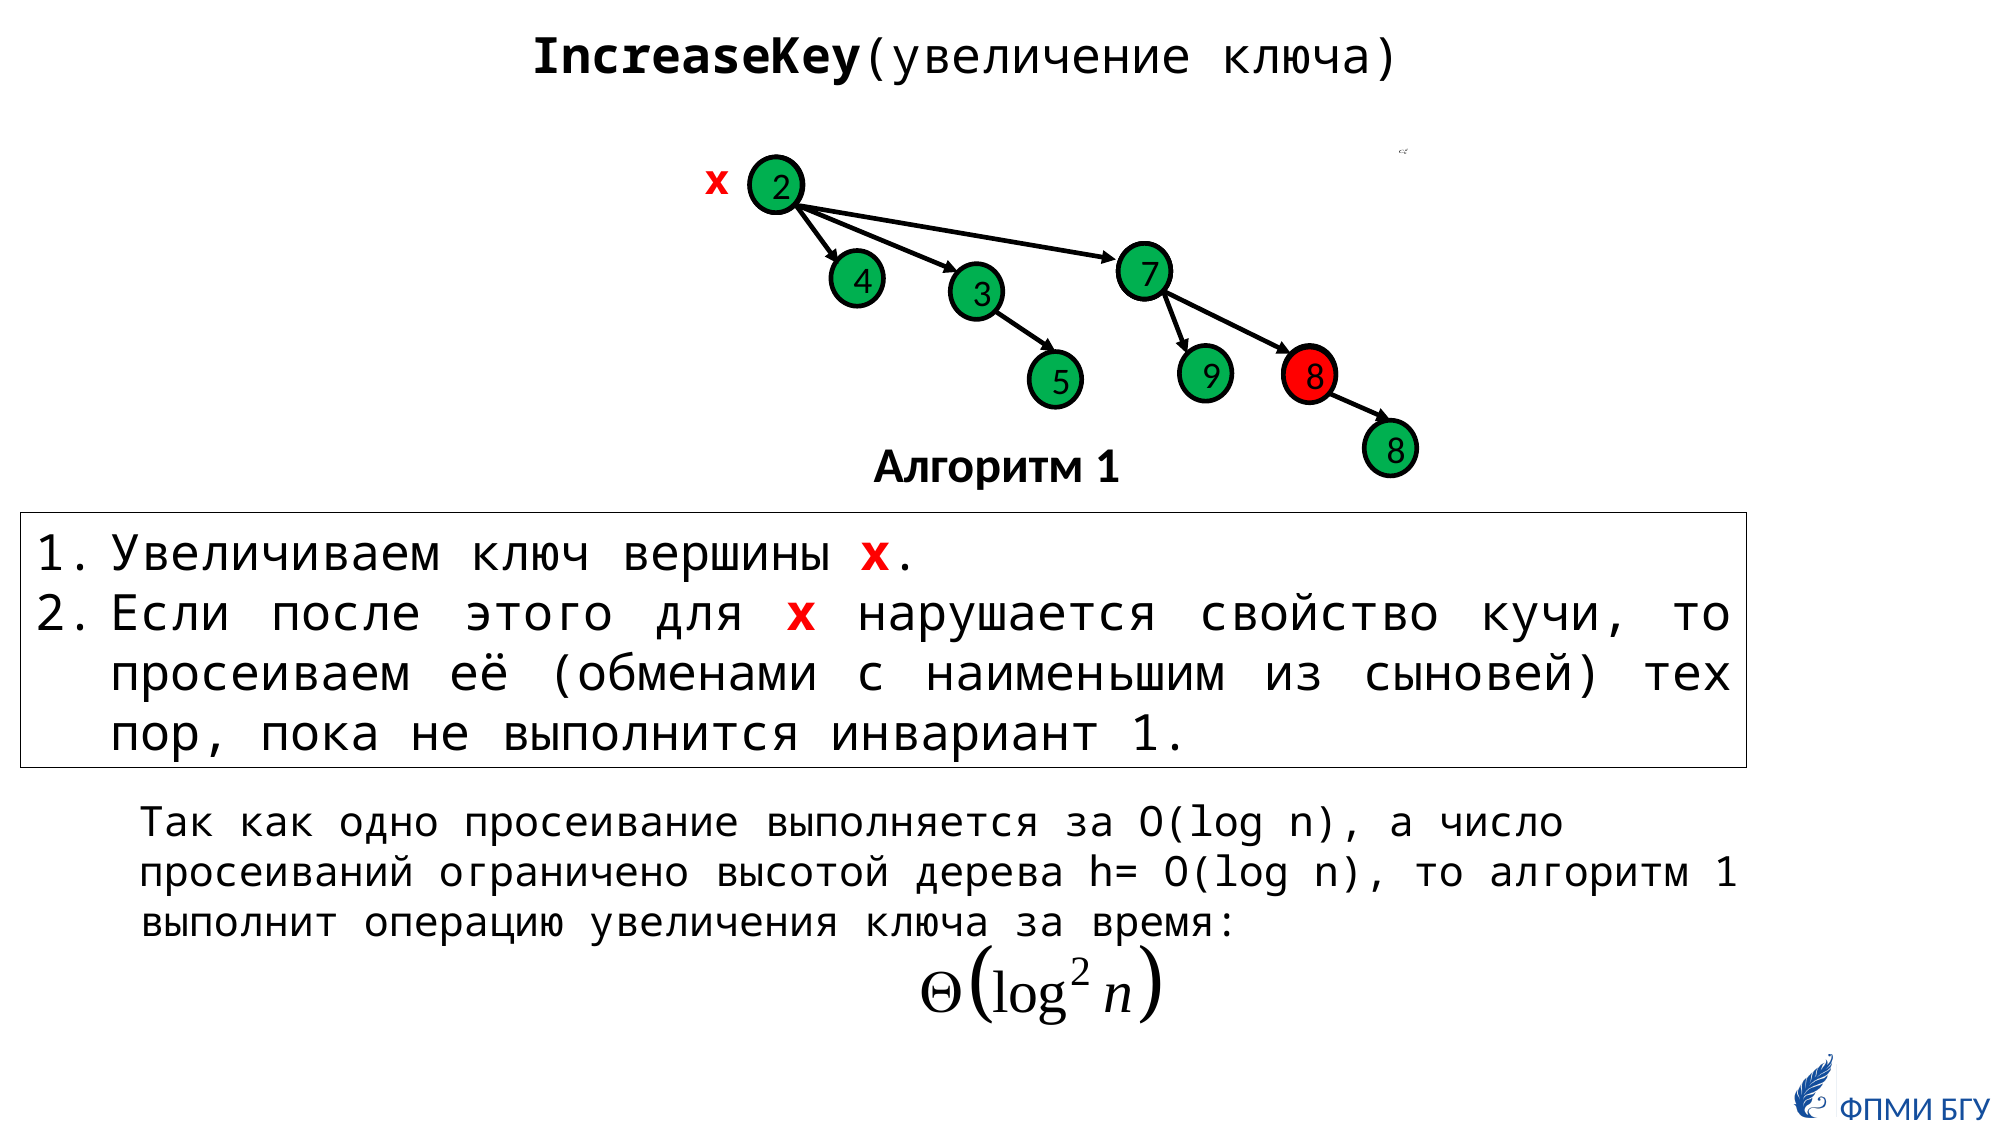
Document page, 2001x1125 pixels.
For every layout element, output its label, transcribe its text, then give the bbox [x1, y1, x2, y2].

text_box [799, 205, 1116, 260]
text_box 9 [1178, 354, 1233, 403]
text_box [1163, 290, 1188, 354]
text_box 8 [1282, 346, 1337, 404]
text_box 4 [829, 272, 885, 308]
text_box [795, 260, 958, 272]
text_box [995, 311, 1056, 352]
picture [1793, 1054, 1837, 1118]
text_box 8 [1363, 419, 1418, 477]
text_box Так как одно просеивание выполняется за O(log n), а число просеиваний ограничено высотой дерева h= O(log n), то алгоритм 1 выполнит операцию увеличения ключа за время: [48, 787, 1771, 952]
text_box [1328, 392, 1391, 421]
text_box IncreaseKey(увеличение ключа) [516, 15, 1481, 91]
text_box Увеличиваем ключ вершины x. Если после этого для x нарушается свойство кучи, то просеиваем её (обменами с наименьшим из сыновей) тех пор, пока не выполнится инвариант 1. [20, 512, 1747, 768]
text_box 5 [1028, 350, 1083, 409]
text_box x [689, 145, 745, 210]
text_box Алгоритм 1 [858, 425, 1144, 501]
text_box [1397, 147, 1409, 156]
text_box 3 [949, 262, 1004, 321]
text_box 2 [748, 155, 804, 214]
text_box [912, 939, 1165, 1055]
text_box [1188, 290, 1291, 354]
text_box 7 [1117, 242, 1172, 301]
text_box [795, 204, 839, 264]
